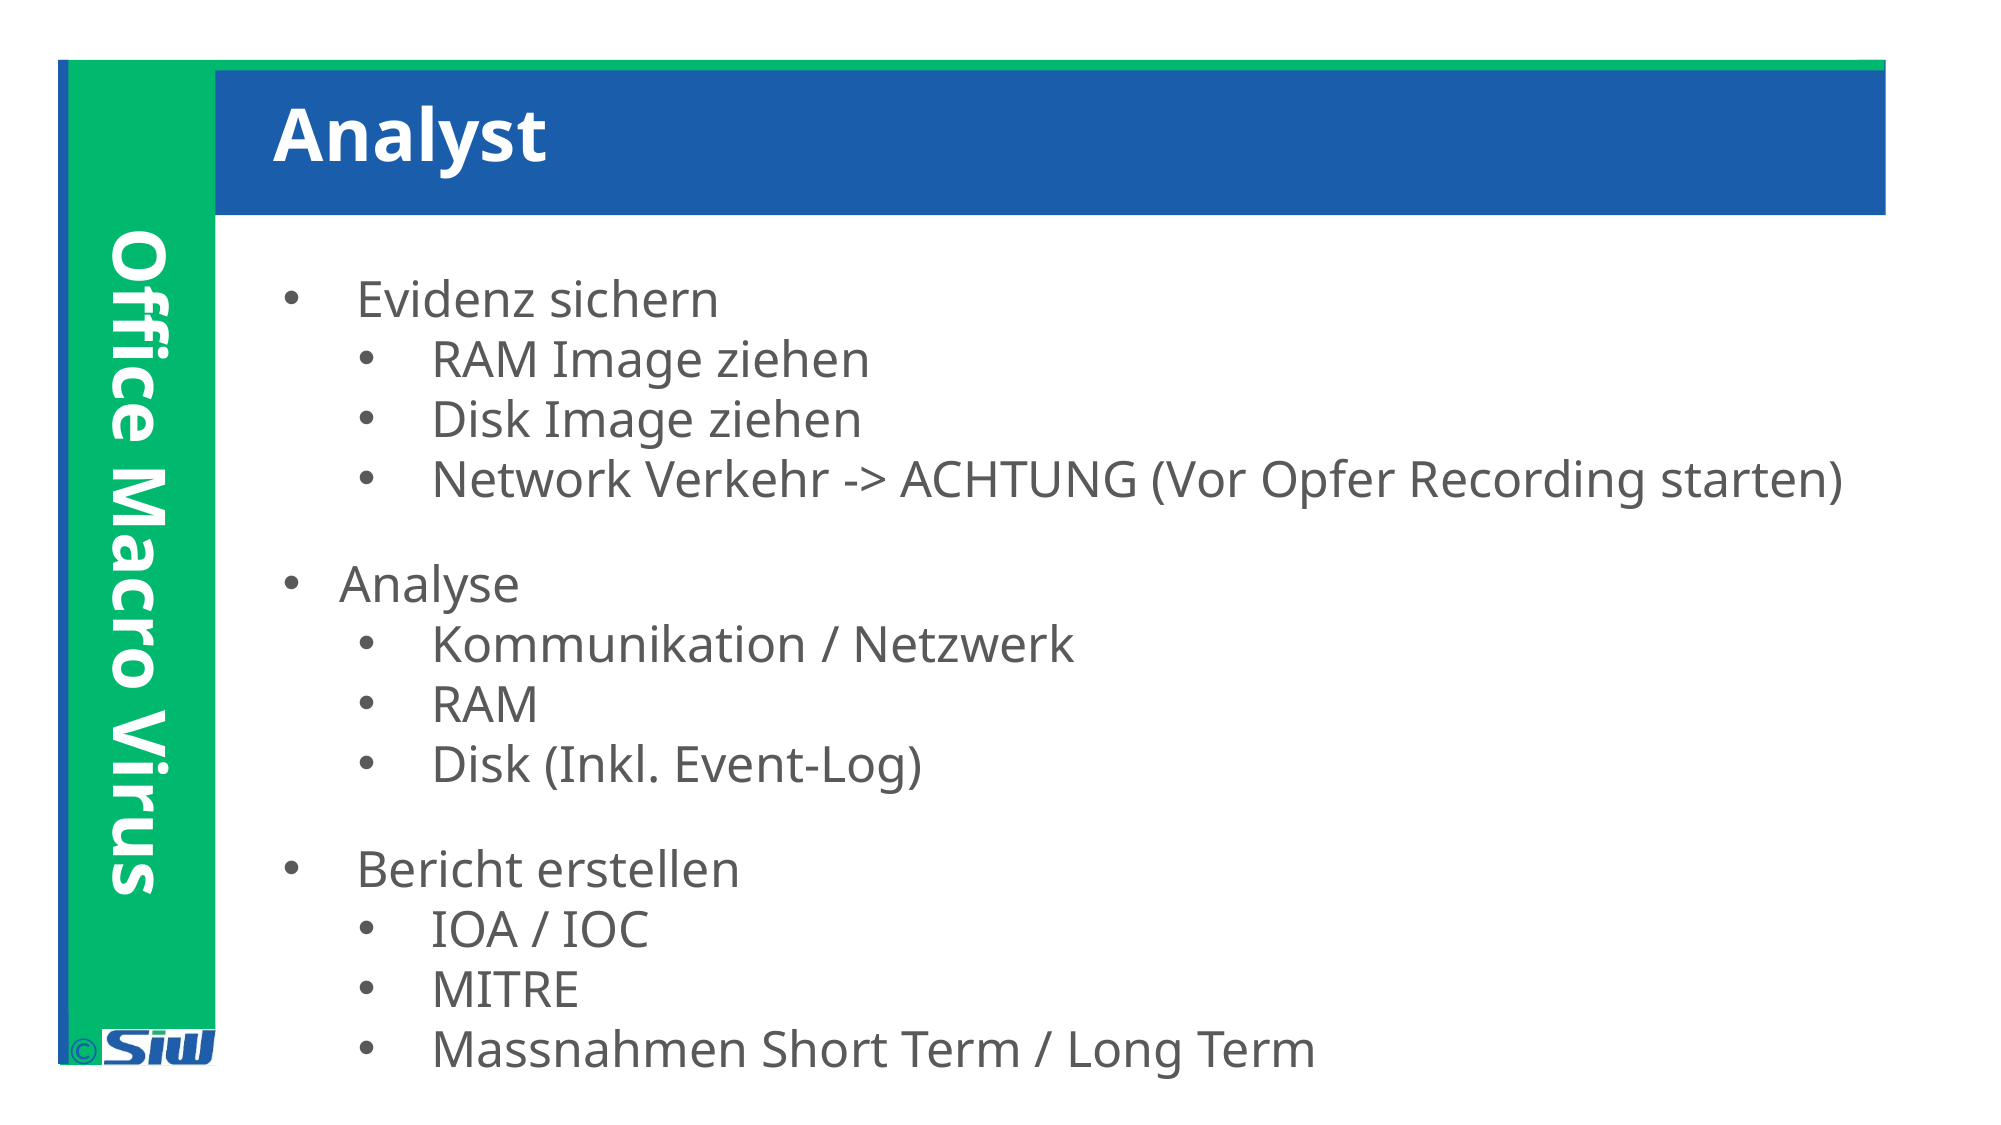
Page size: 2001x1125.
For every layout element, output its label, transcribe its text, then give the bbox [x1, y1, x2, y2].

text_box Analyst [216, 59, 1886, 216]
text_box Evidenz sichern RAM Image ziehen Disk Image ziehen Network Verkehr -> ACHTUNG (Vor Opfer Recording starten) Analyse Kommunikation / Netzwerk RAM Disk (Inkl. Event-Log) Bericht erstellen IOA / IOC MITRE Massnahmen Short Term / Long Term [268, 260, 1941, 1085]
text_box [54, 1019, 217, 1080]
text_box Office Macro Virus [65, 59, 216, 1019]
